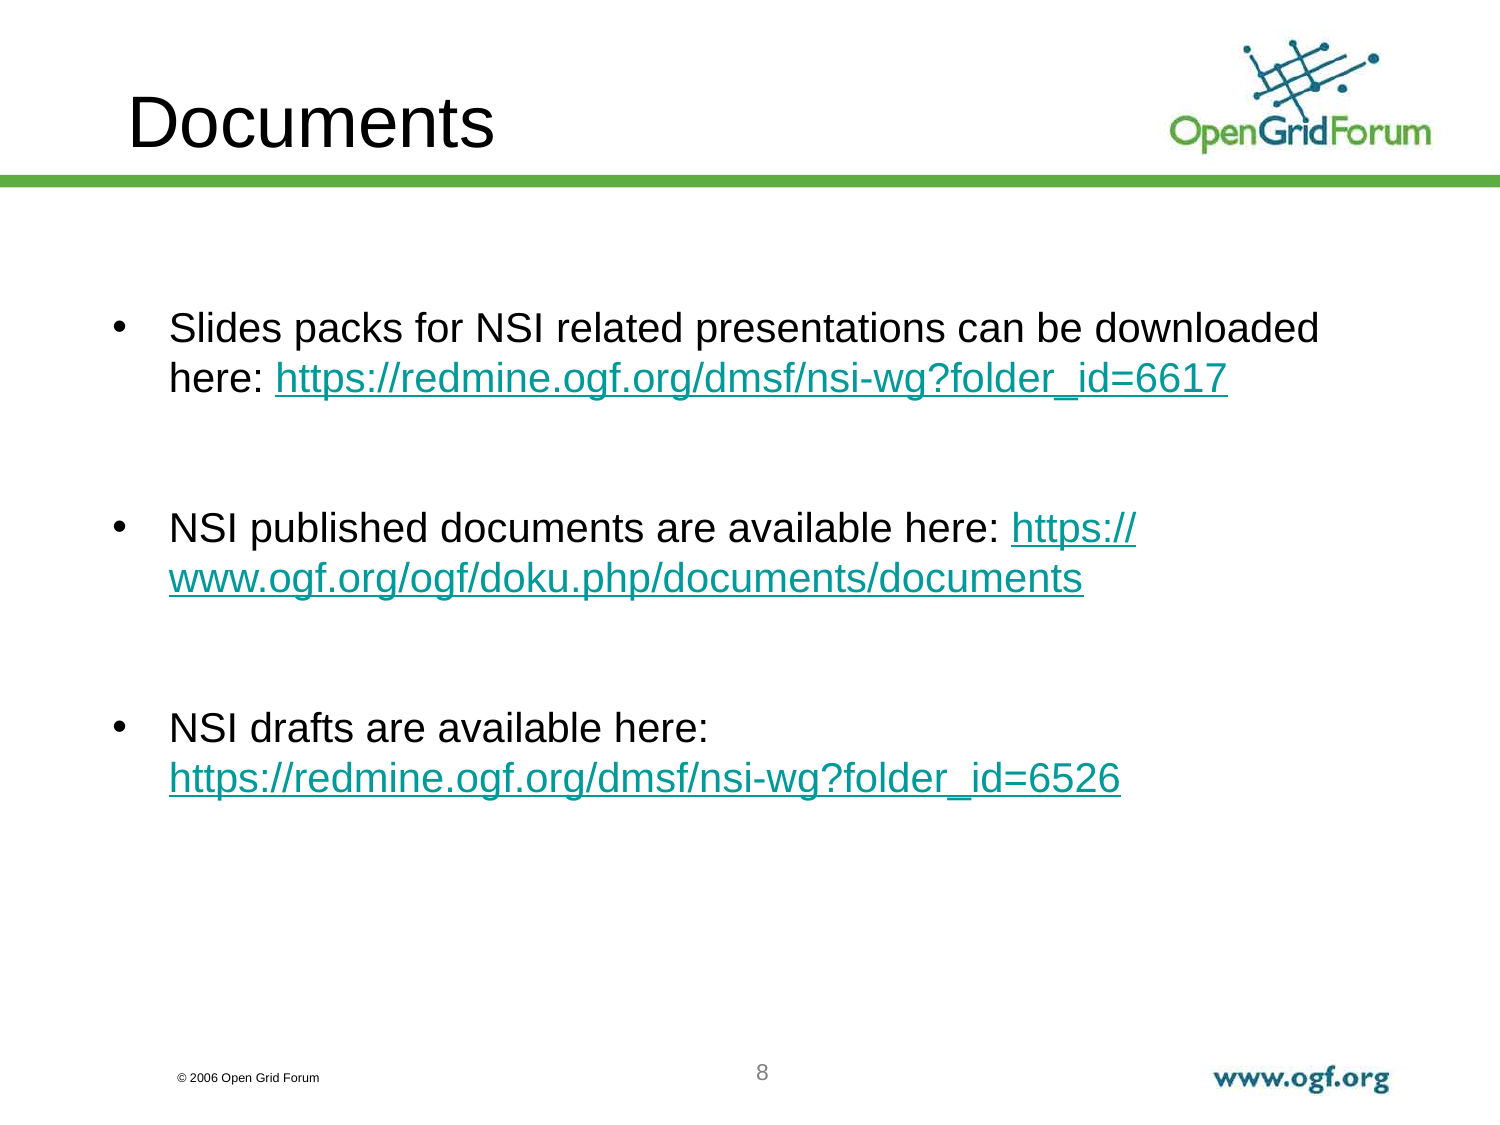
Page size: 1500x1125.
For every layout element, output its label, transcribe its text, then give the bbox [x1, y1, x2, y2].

text_box Documents [112, 24, 1388, 213]
footer 8 [324, 1049, 1201, 1125]
text_box Slides packs for NSI related presentations can be downloaded here: https://redmine.ogf.org/dmsf/nsi-wg?folder_id=6617 NSI published documents are available here: https://www.ogf.org/ogf/doku.php/documents/documents NSI drafts are available here: https://redmine.ogf.org/dmsf/nsi-wg?folder_id=6526 [97, 243, 1428, 1024]
picture [0, 188, 1500, 1125]
picture [0, 0, 1500, 174]
